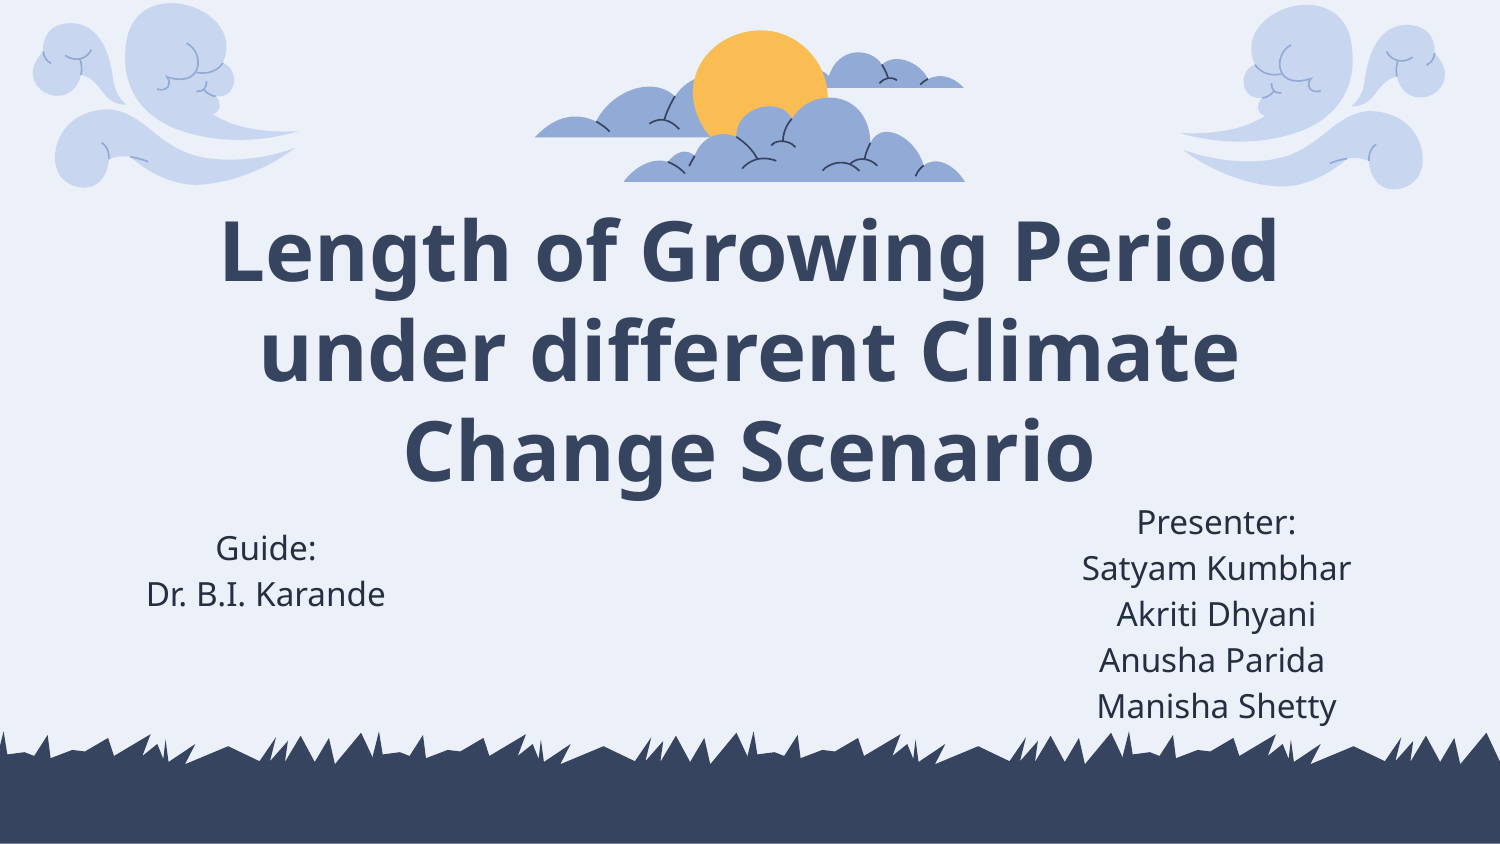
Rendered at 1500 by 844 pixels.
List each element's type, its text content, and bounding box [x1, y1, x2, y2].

text_box Guide: Dr. B.I. Karande [64, 506, 468, 622]
title Length of Growing Period under different Climate Change Scenario [116, 203, 1383, 514]
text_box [32, 2, 299, 188]
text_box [534, 30, 966, 183]
subtitle Presenter: Satyam Kumbhar Akriti Dhyani Anusha Parida Manisha Shetty [1015, 480, 1419, 709]
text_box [1179, 4, 1446, 190]
